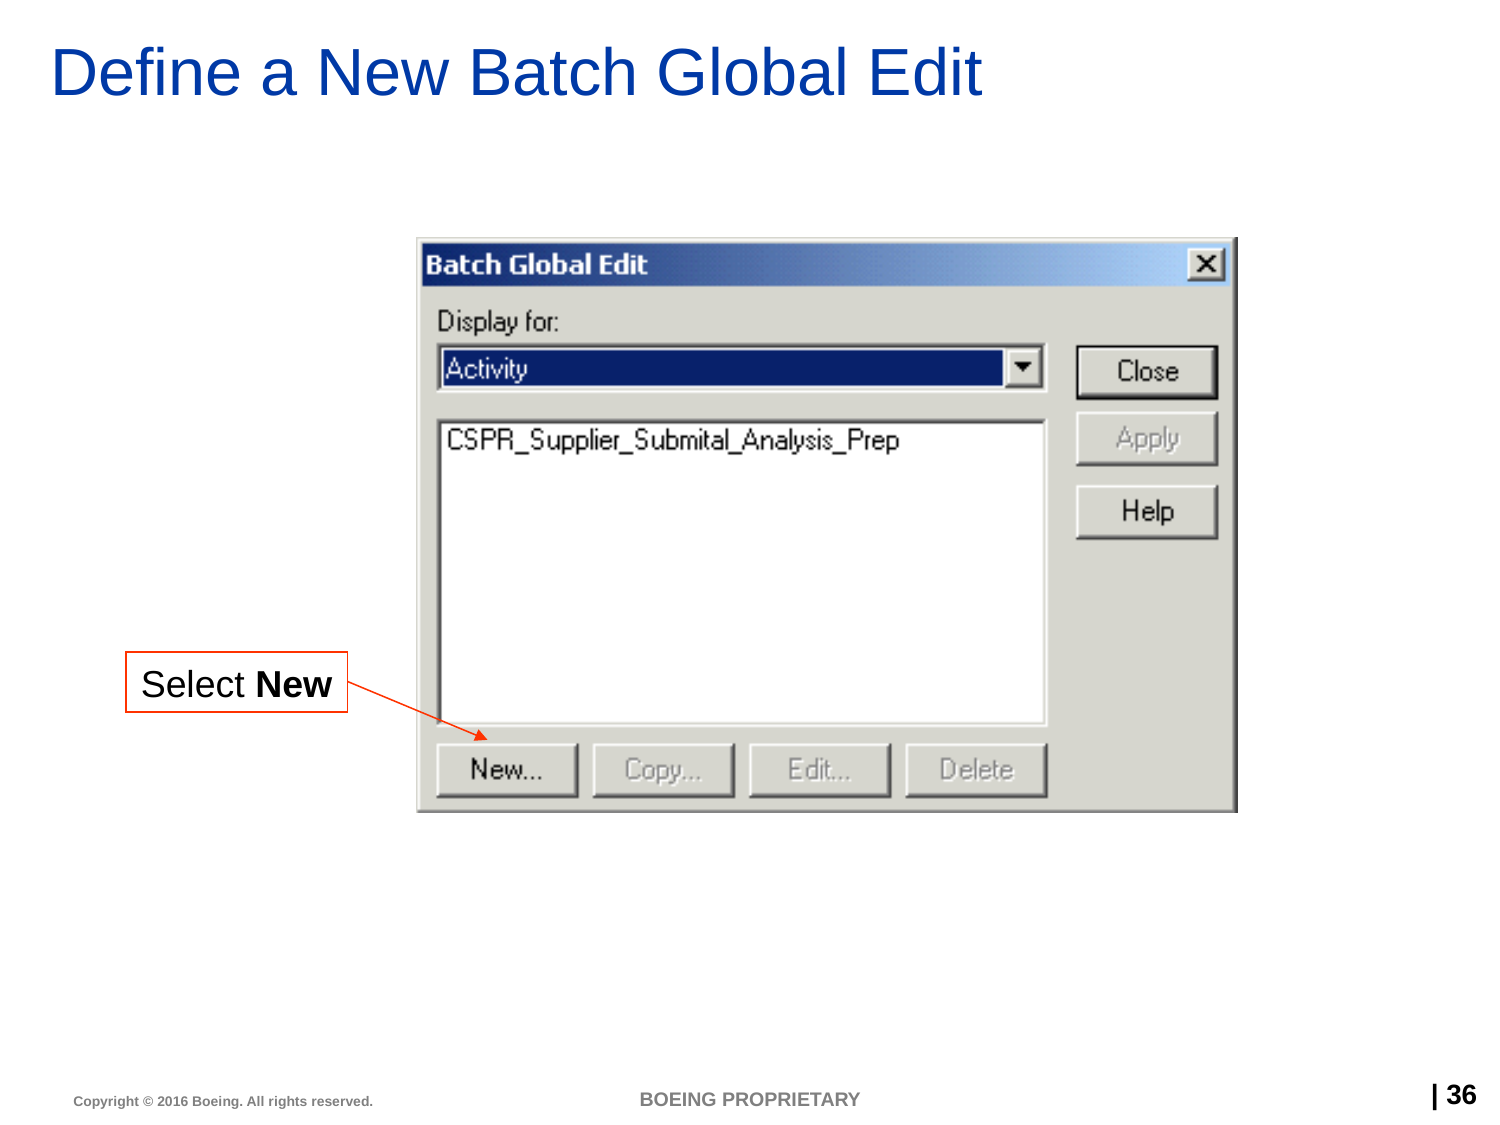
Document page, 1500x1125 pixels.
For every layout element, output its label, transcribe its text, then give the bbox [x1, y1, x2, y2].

picture [416, 237, 1238, 813]
footer BOEING PROPRIETARY [487, 1044, 1013, 1111]
text_box Select New [126, 652, 348, 712]
title Define a New Batch Global Edit [49, 37, 1401, 111]
slide_number 36 [1088, 1057, 1480, 1112]
